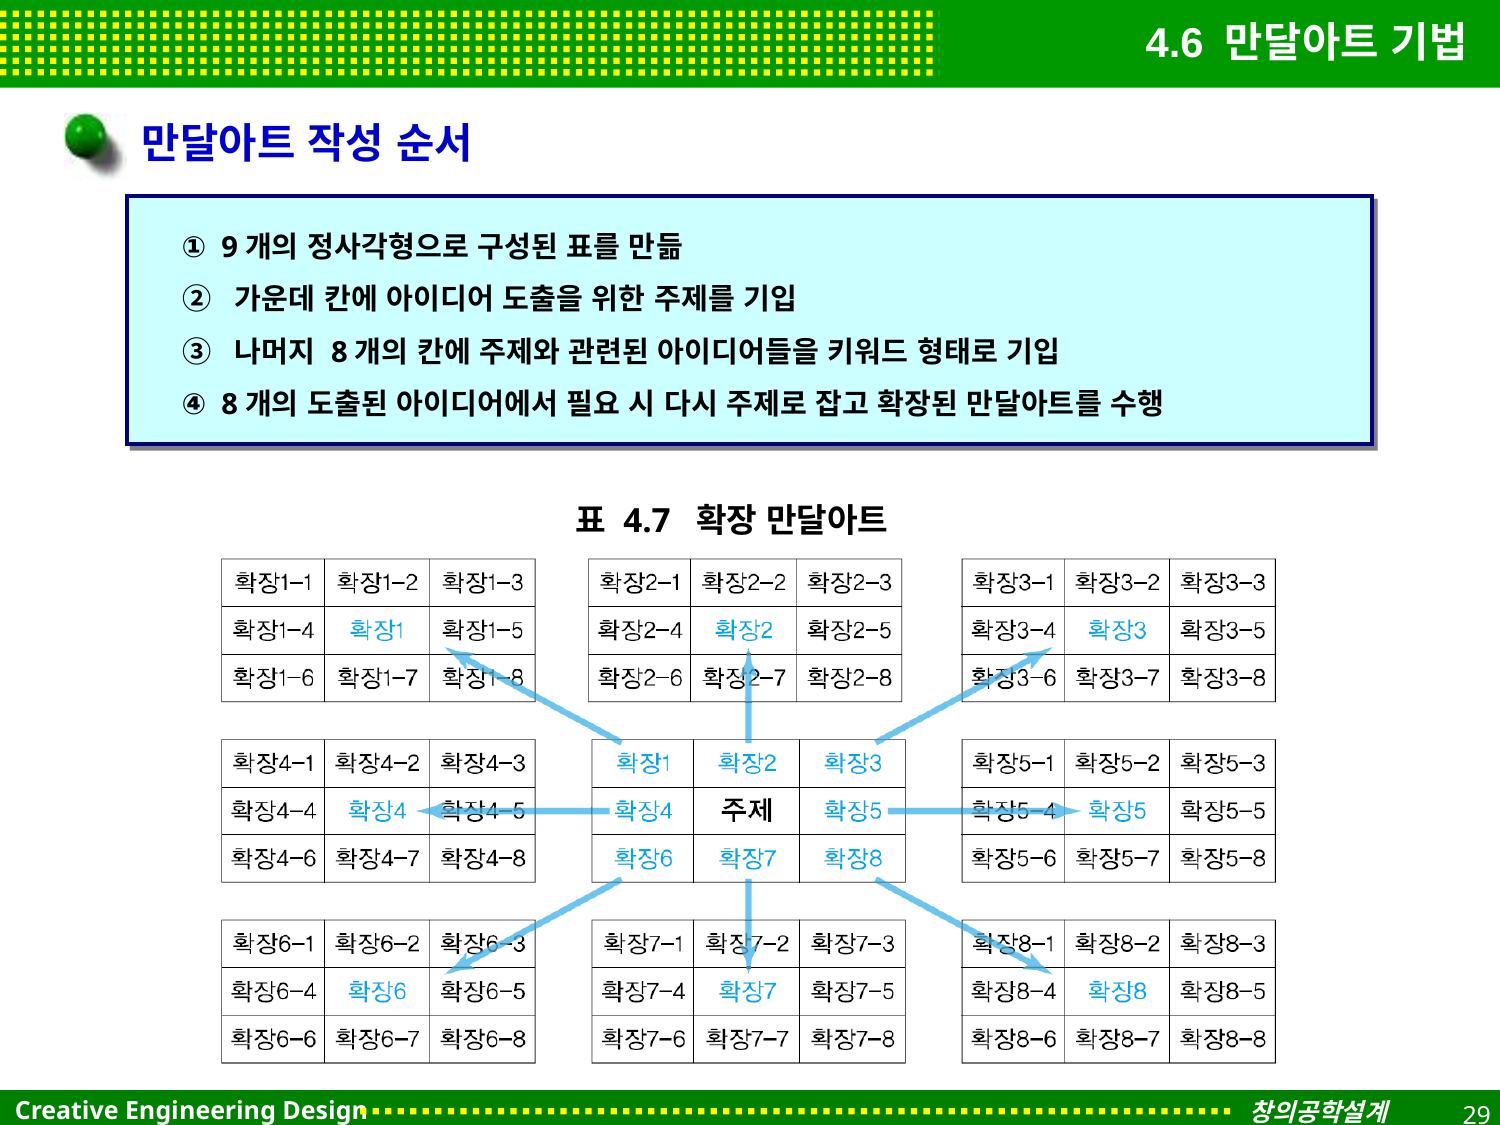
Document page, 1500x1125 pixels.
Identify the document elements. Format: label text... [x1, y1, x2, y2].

text_box 만달아트 작성 순서 [126, 81, 1046, 175]
picture [64, 113, 127, 181]
picture [217, 546, 1281, 1070]
title 4.6 만달아트 기법 [76, 0, 1495, 81]
text_box [100, 184, 1424, 256]
text_box ① 9개의 정사각형으로 구성된 표를 만듦 ② 가운데 칸에 아이디어 도출을 위한 주제를 기입 ③ 나머지 8개의 칸에 주제와 관련된 아이디어들을 키워드 형태로 기입 ④ 8개의 도출된 아이디어에서 필요 시 다시 주제로 잡고 확장된 만달아트를 수행 [159, 203, 1367, 429]
text_box 표 4.7 확장 만달아트 [560, 491, 970, 545]
slide_number 29 [1168, 1081, 1500, 1125]
text_box [126, 196, 1372, 445]
